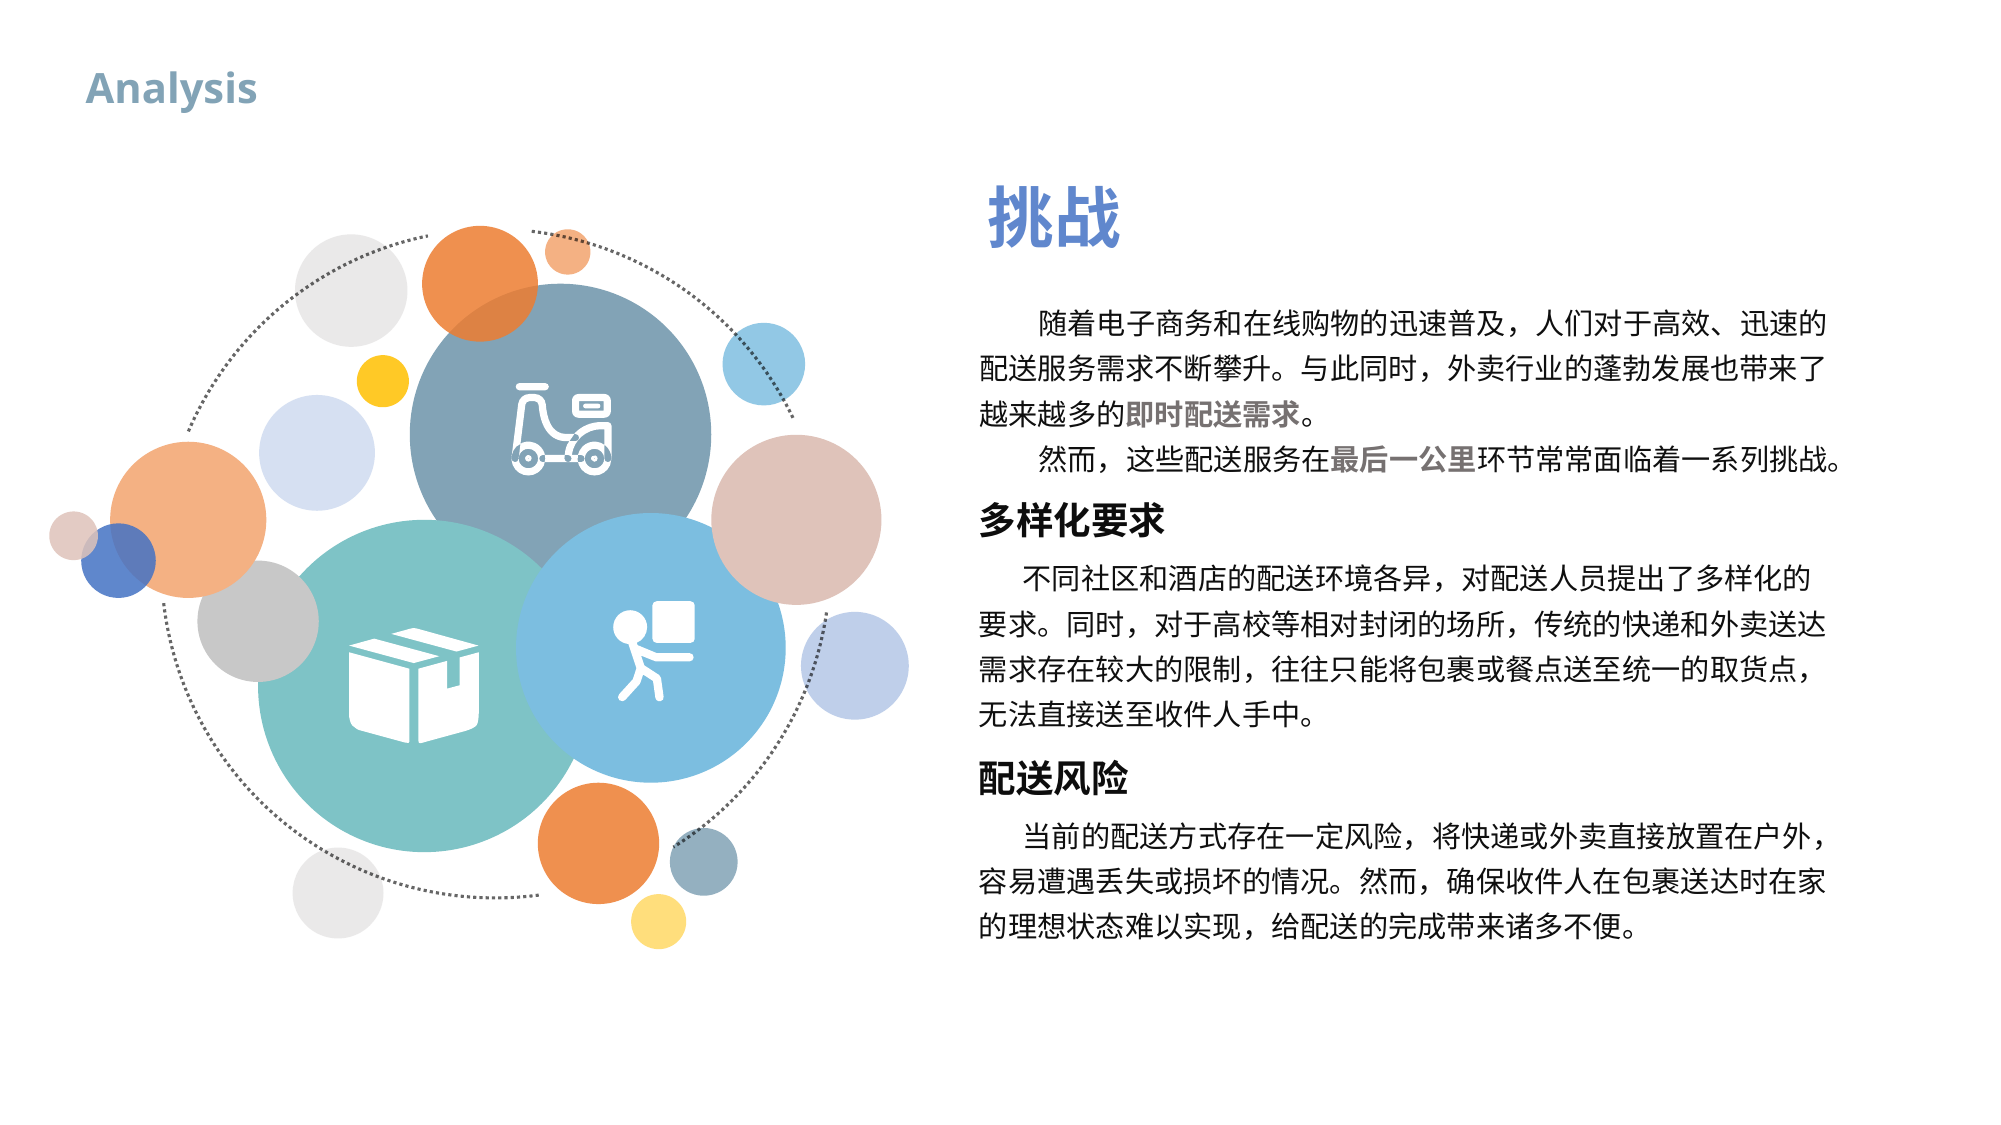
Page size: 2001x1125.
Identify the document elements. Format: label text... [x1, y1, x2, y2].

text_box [964, 747, 1853, 950]
text_box 随着电子商务和在线购物的迅速普及，人们对于高效、迅速的配送服务需求不断攀升。与此同时，外卖行业的蓬勃发展也带来了越来越多的即时配送需求。 然而，这些配送服务在最后一公里环节常常面临着一系列挑战。 [964, 287, 1870, 484]
text_box Analysis [70, 54, 519, 120]
text_box 挑战 [972, 168, 1152, 264]
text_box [49, 225, 909, 950]
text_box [964, 489, 1853, 738]
